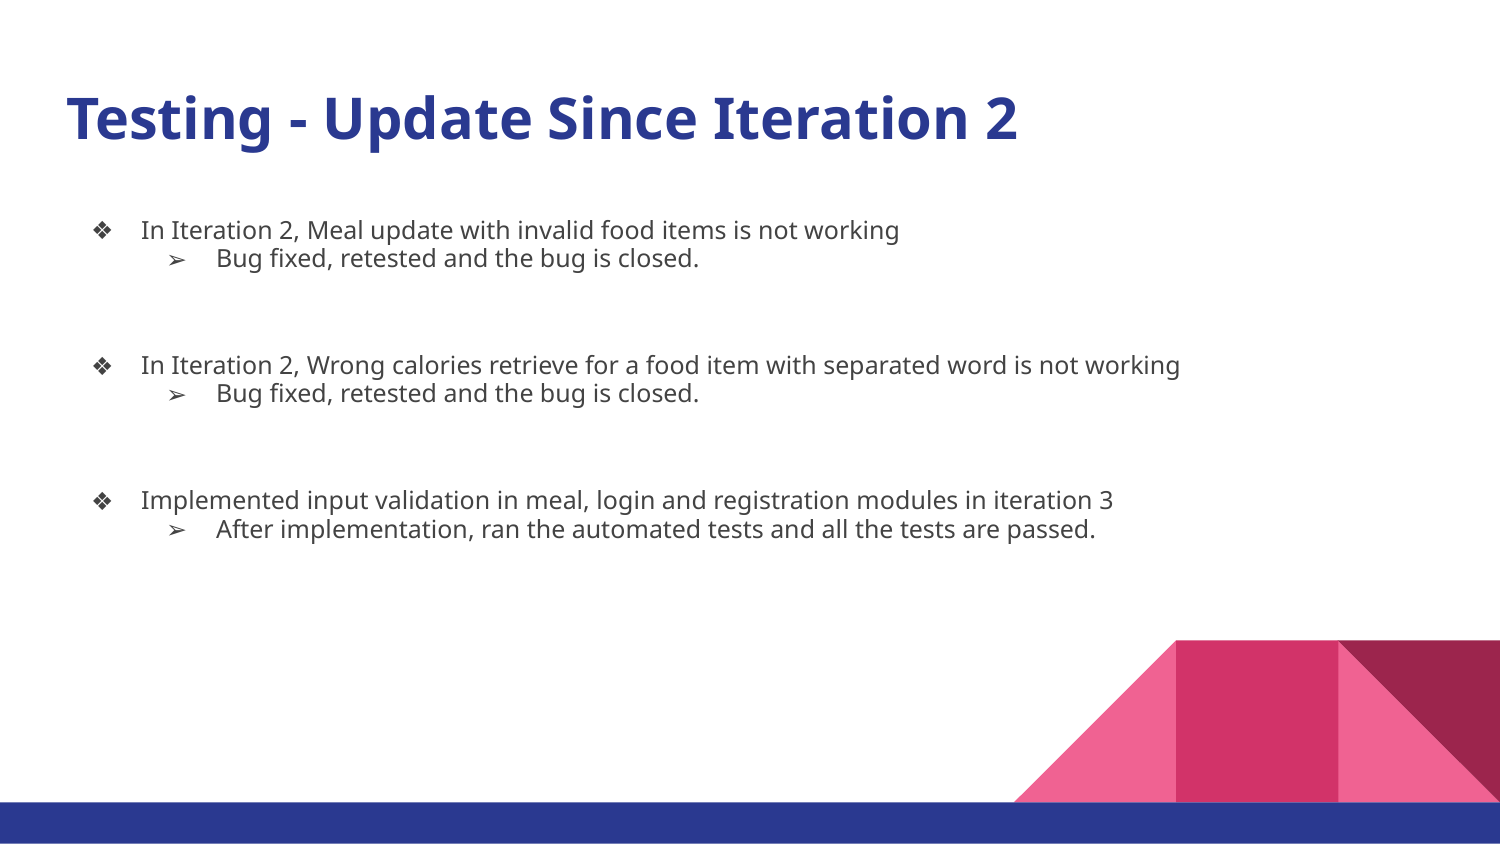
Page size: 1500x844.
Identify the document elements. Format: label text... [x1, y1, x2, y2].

list In Iteration 2, Meal update with invalid food items is not working Bug fixed, retested and the bug is closed. In Iteration 2, Wrong calories retrieve for a food item with separated word is not working Bug fixed, retested and the bug is closed. Implemented input validation in meal, login and registration modules in iteration 3 After implementation, ran the automated tests and all the tests are passed. [51, 201, 1449, 750]
title Testing - Update Since Iteration 2 [51, 67, 1449, 167]
